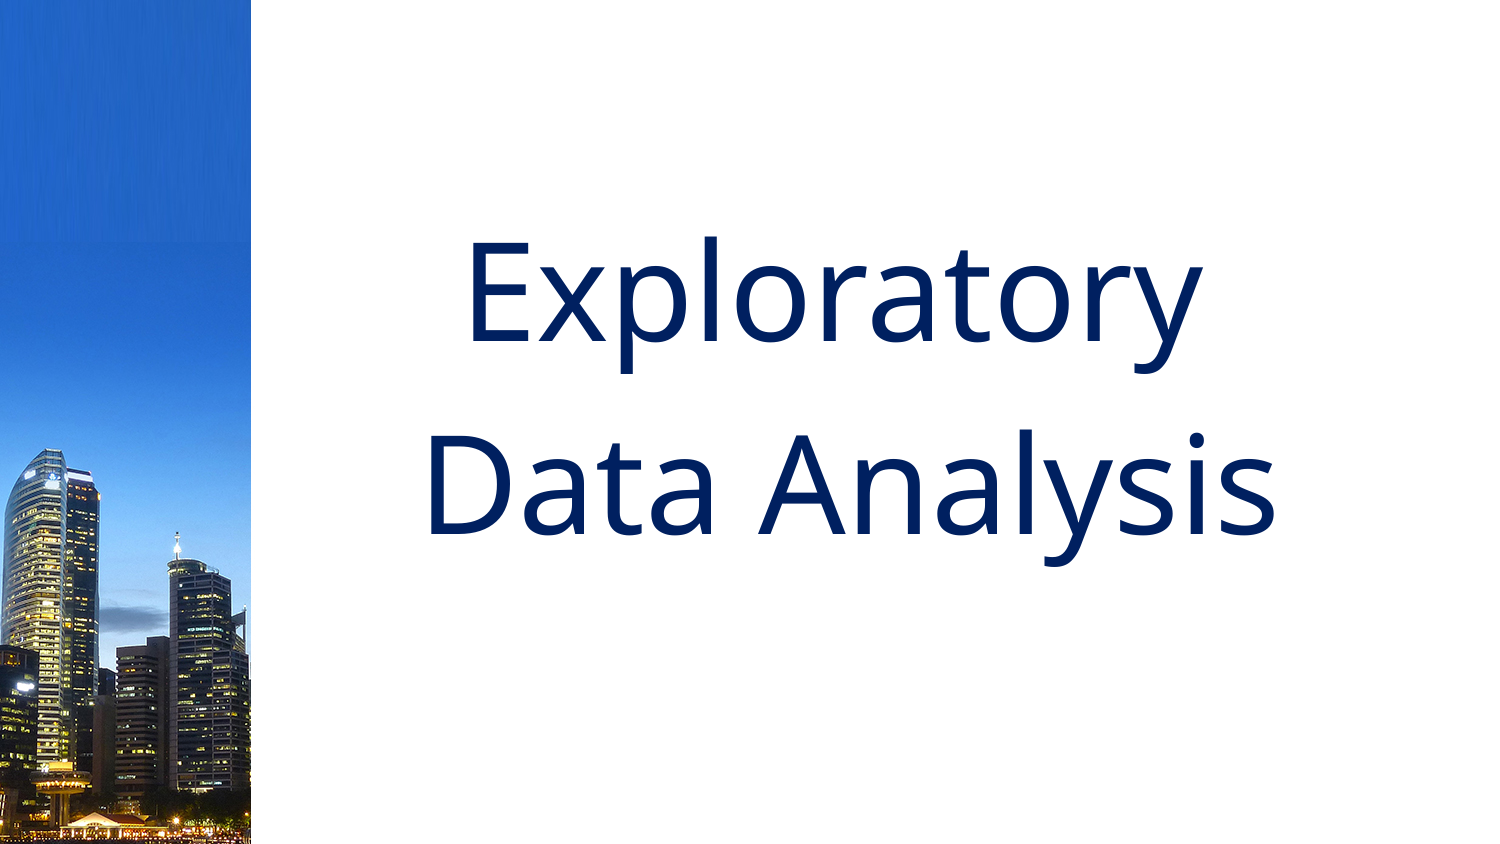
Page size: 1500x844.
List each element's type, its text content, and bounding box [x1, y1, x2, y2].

picture [0, 0, 1500, 844]
list Exploratory Data Analysis [275, 196, 1425, 754]
